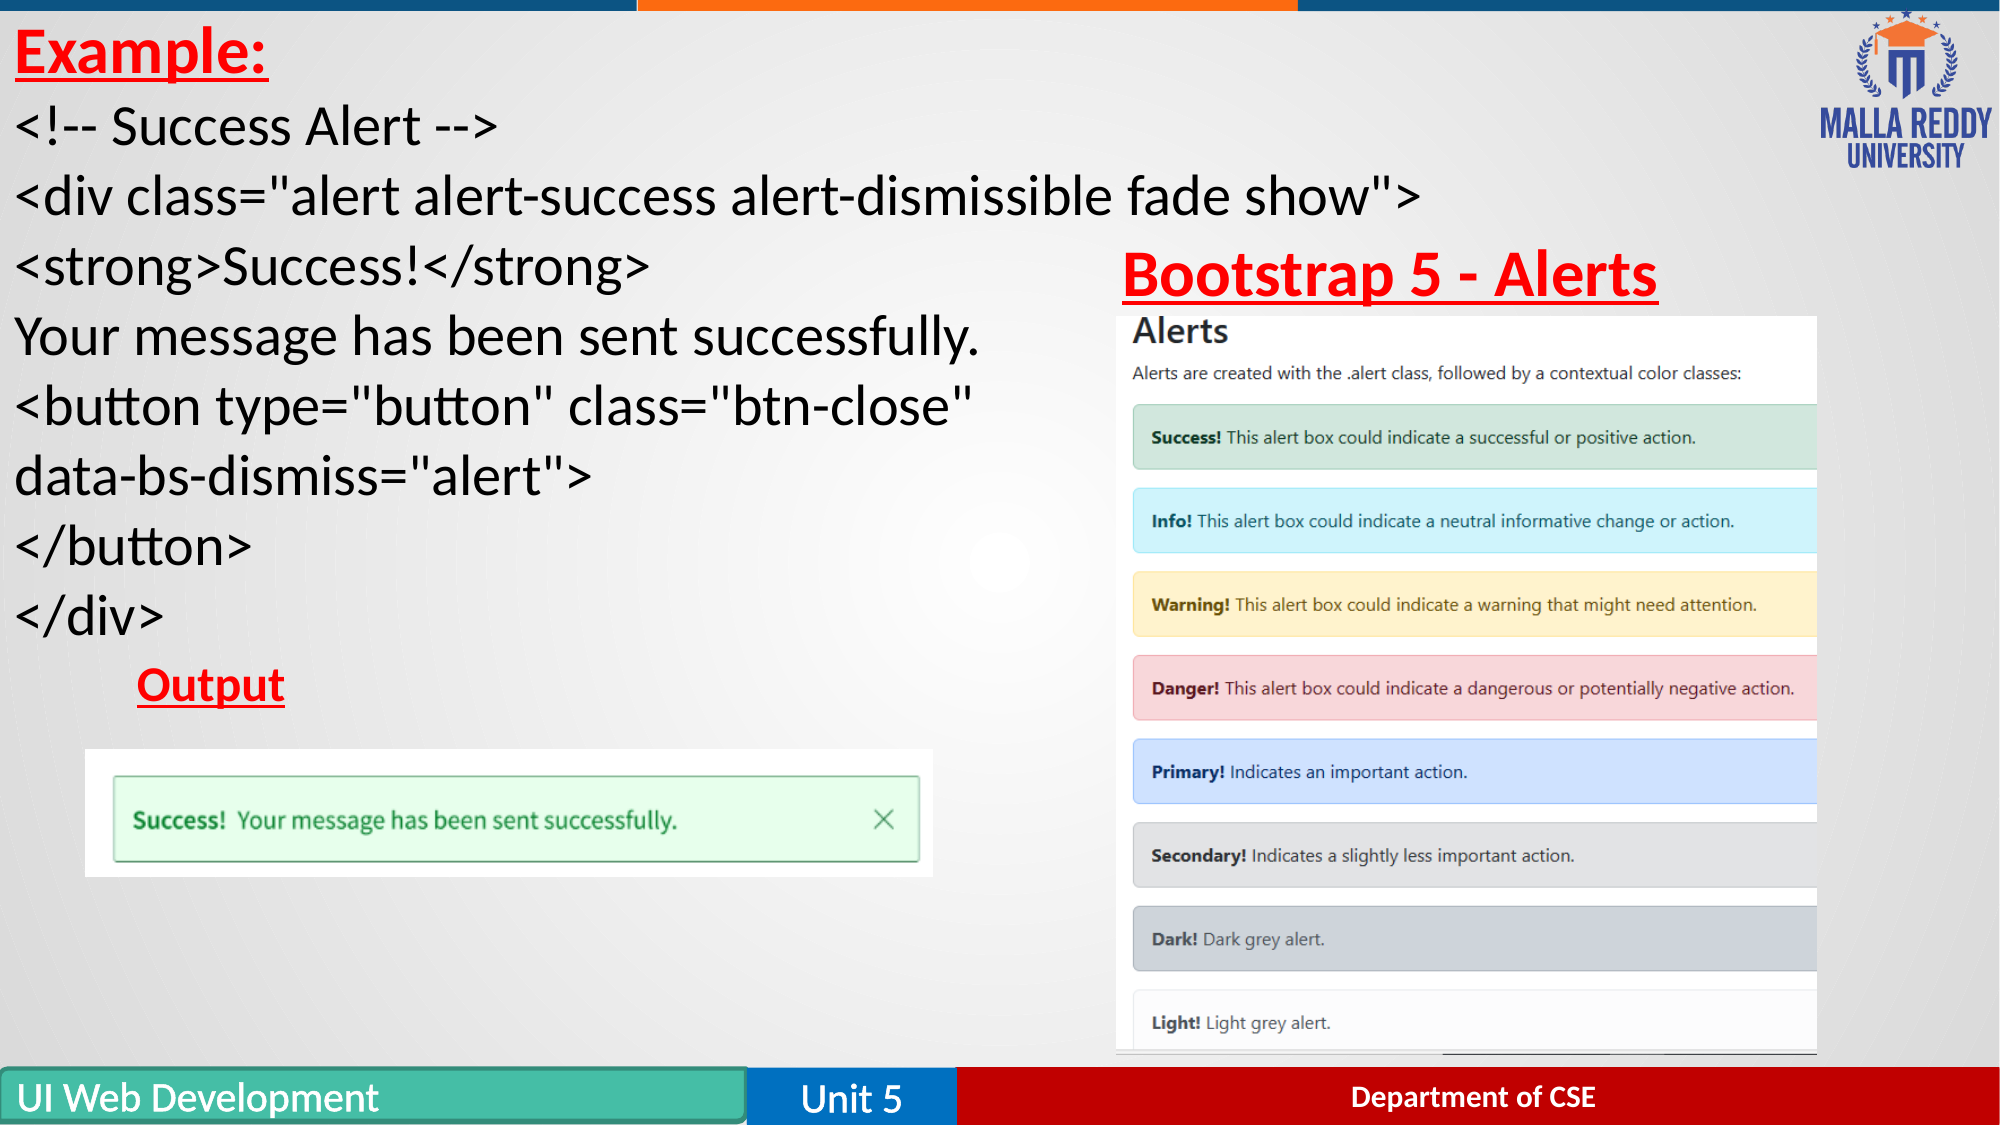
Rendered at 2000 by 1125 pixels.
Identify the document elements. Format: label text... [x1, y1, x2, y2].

text_box Output [122, 644, 301, 720]
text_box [0, 1066, 2000, 1125]
text_box Example: <!-- Success Alert --> <div class="alert alert-success alert-dismissible fade show"> <strong>Success!</strong> Your message has been sent successfully. <button type="button" class="btn-close" data-bs-dismiss="alert"> </button> </div> [0, 0, 1723, 725]
text_box Bootstrap 5 - Alerts [1107, 222, 1674, 318]
picture [1116, 316, 1817, 1055]
picture [85, 749, 933, 877]
picture [1821, 6, 1993, 168]
